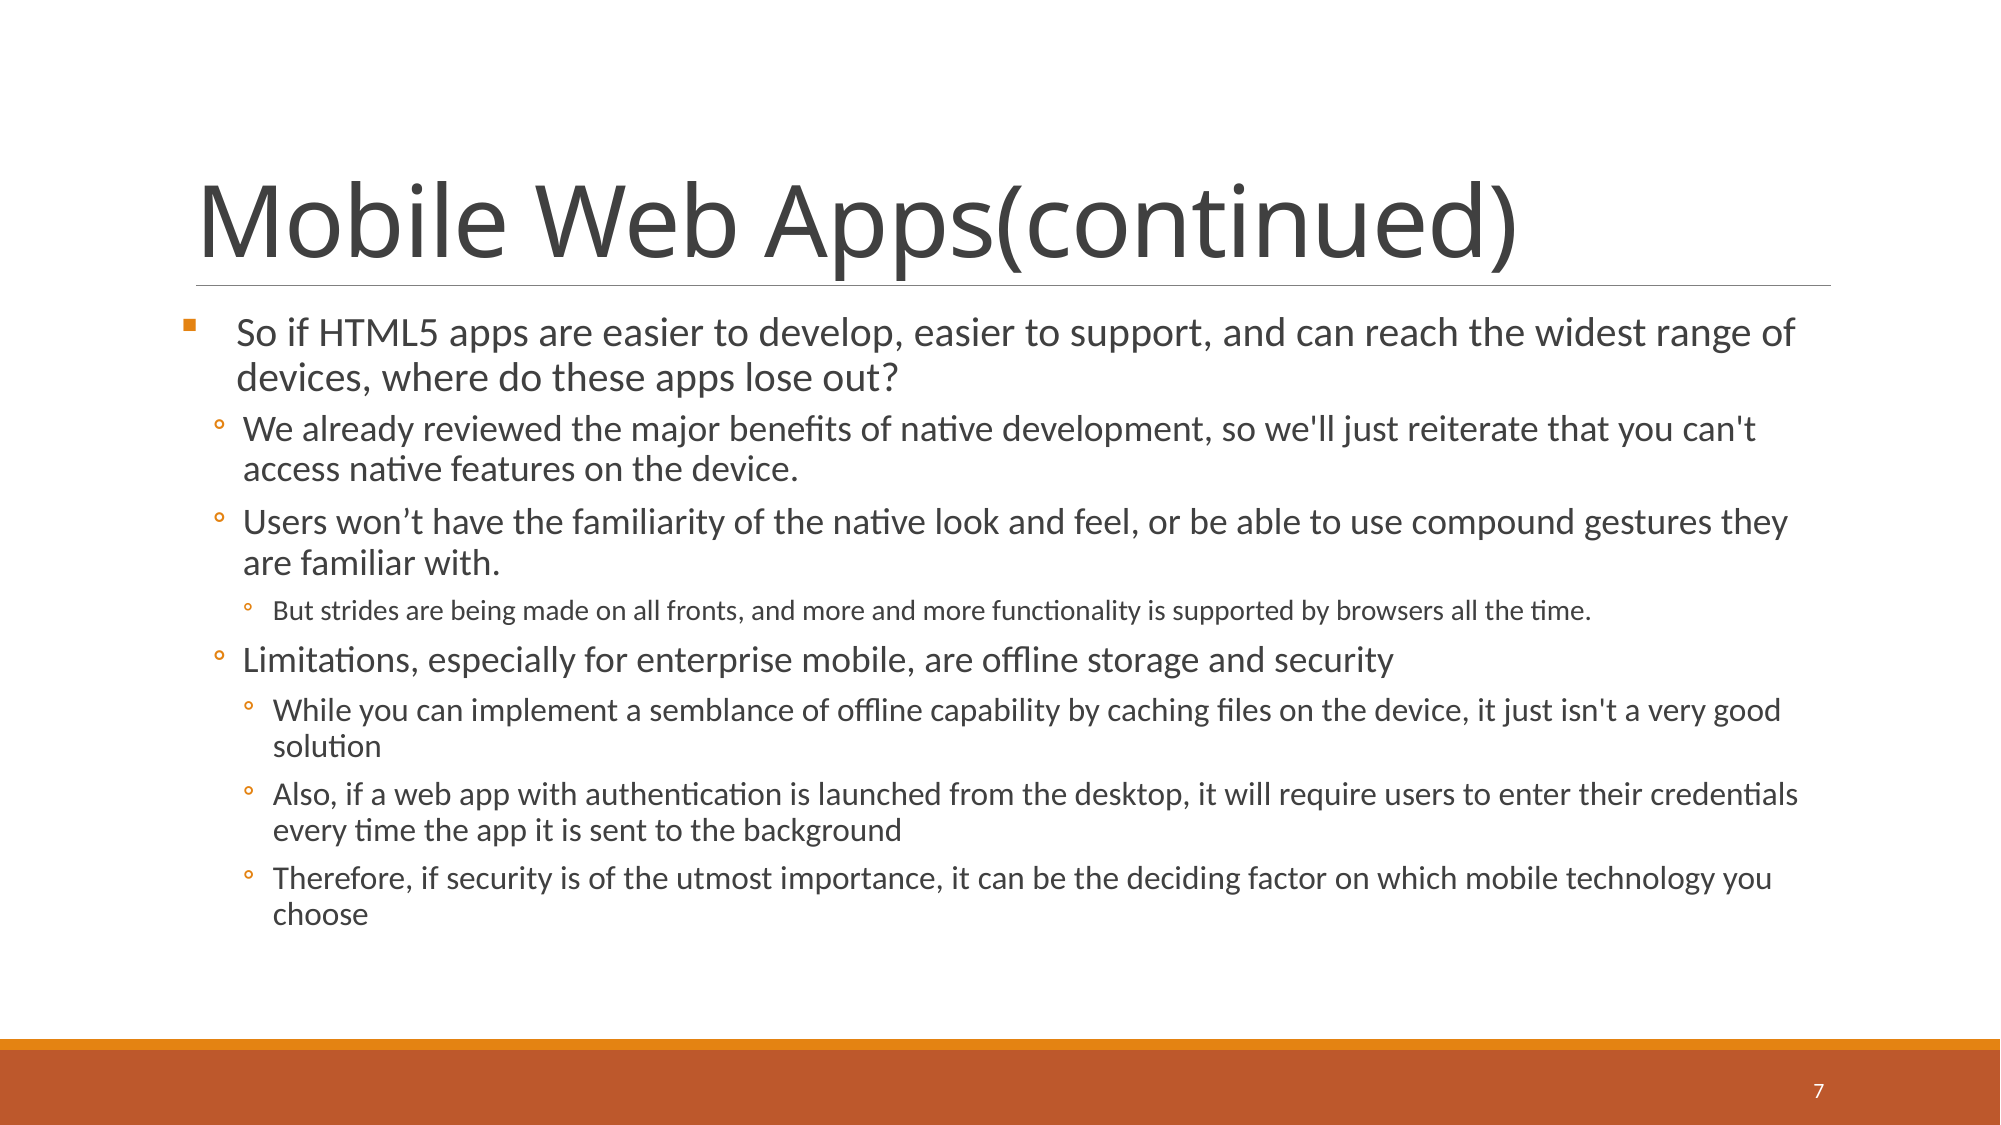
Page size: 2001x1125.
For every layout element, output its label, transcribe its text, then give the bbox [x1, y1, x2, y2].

title Mobile Web Apps(continued) [180, 47, 1830, 285]
slide_number 7 [1624, 1059, 1840, 1120]
list So if HTML5 apps are easier to develop, easier to support, and can reach the widest range of devices, where do these apps lose out? We already reviewed the major benefits of native development, so we'll just reiterate that you can't access native features on the device. Users won’t have the familiarity of the native look and feel, or be able to use compound gestures they are familiar with. But strides are being made on all fronts, and more and more functionality is supported by browsers all the time. Limitations, especially for enterprise mobile, are offline storage and security While you can implement a semblance of offline capability by caching files on the device, it just isn't a very good solution Also, if a web app with authentication is launched from the desktop, it will require users to enter their credentials every time the app it is sent to the background Therefore, if security is of the utmost importance, it can be the deciding factor on which mobile technology you choose [180, 302, 1830, 1011]
